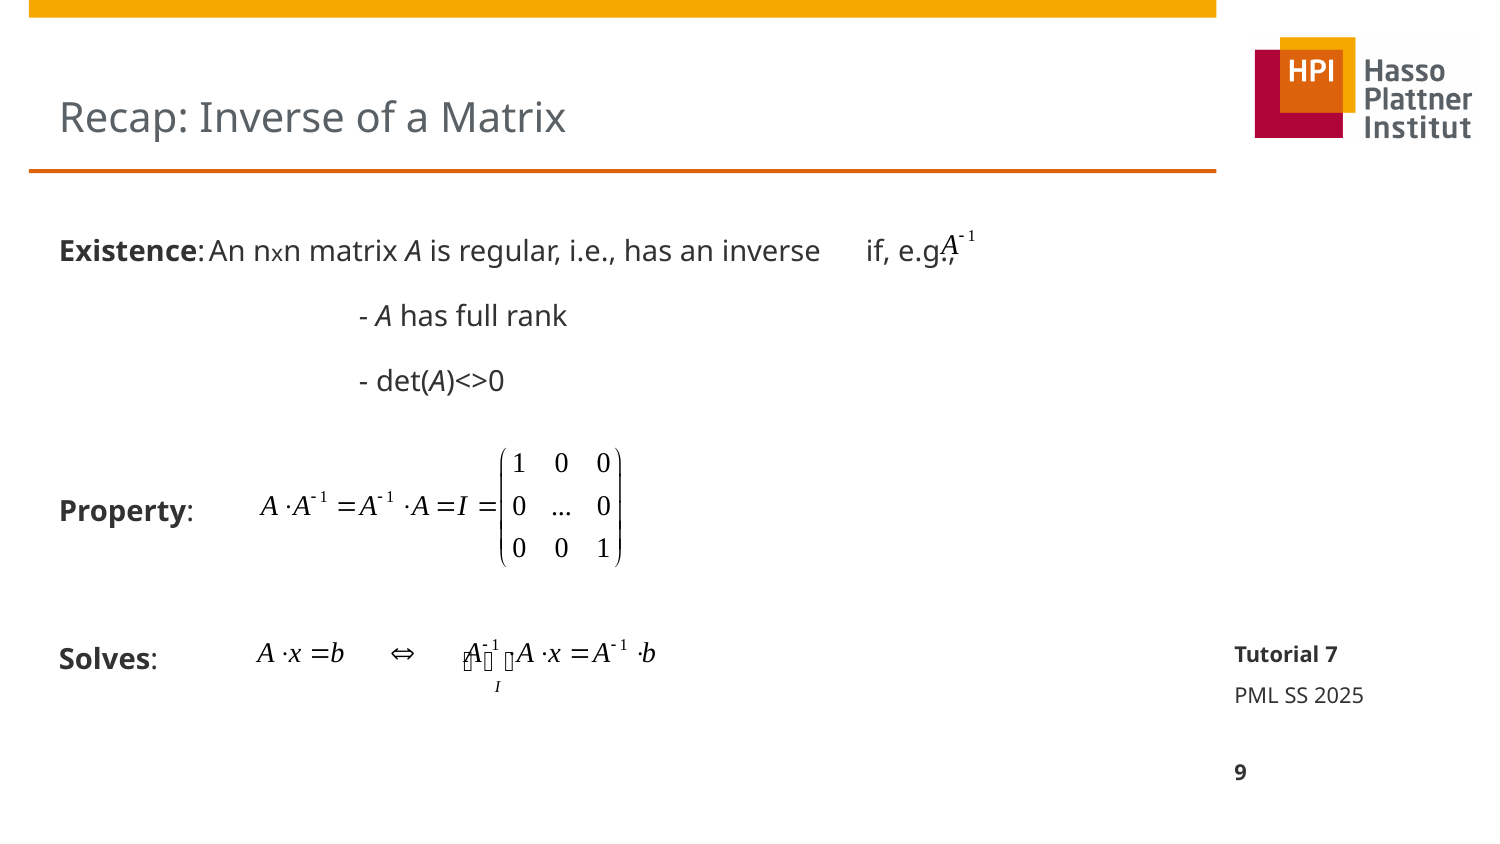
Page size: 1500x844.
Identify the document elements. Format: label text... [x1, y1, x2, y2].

title Recap: Inverse of a Matrix [58, 17, 1187, 170]
list Existence: An nxn matrix A is regular, i.e., has an inverse if, e.g., - A has full rank - det(A)<>0 Property: Solves: [58, 203, 1187, 788]
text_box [254, 441, 631, 575]
picture [1252, 33, 1477, 142]
slide_number PML SS 2025 [1216, 681, 1471, 758]
slide_number 9 [1216, 758, 1471, 788]
footer Tutorial 7 [1216, 584, 1471, 670]
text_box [934, 223, 980, 260]
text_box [250, 629, 665, 699]
